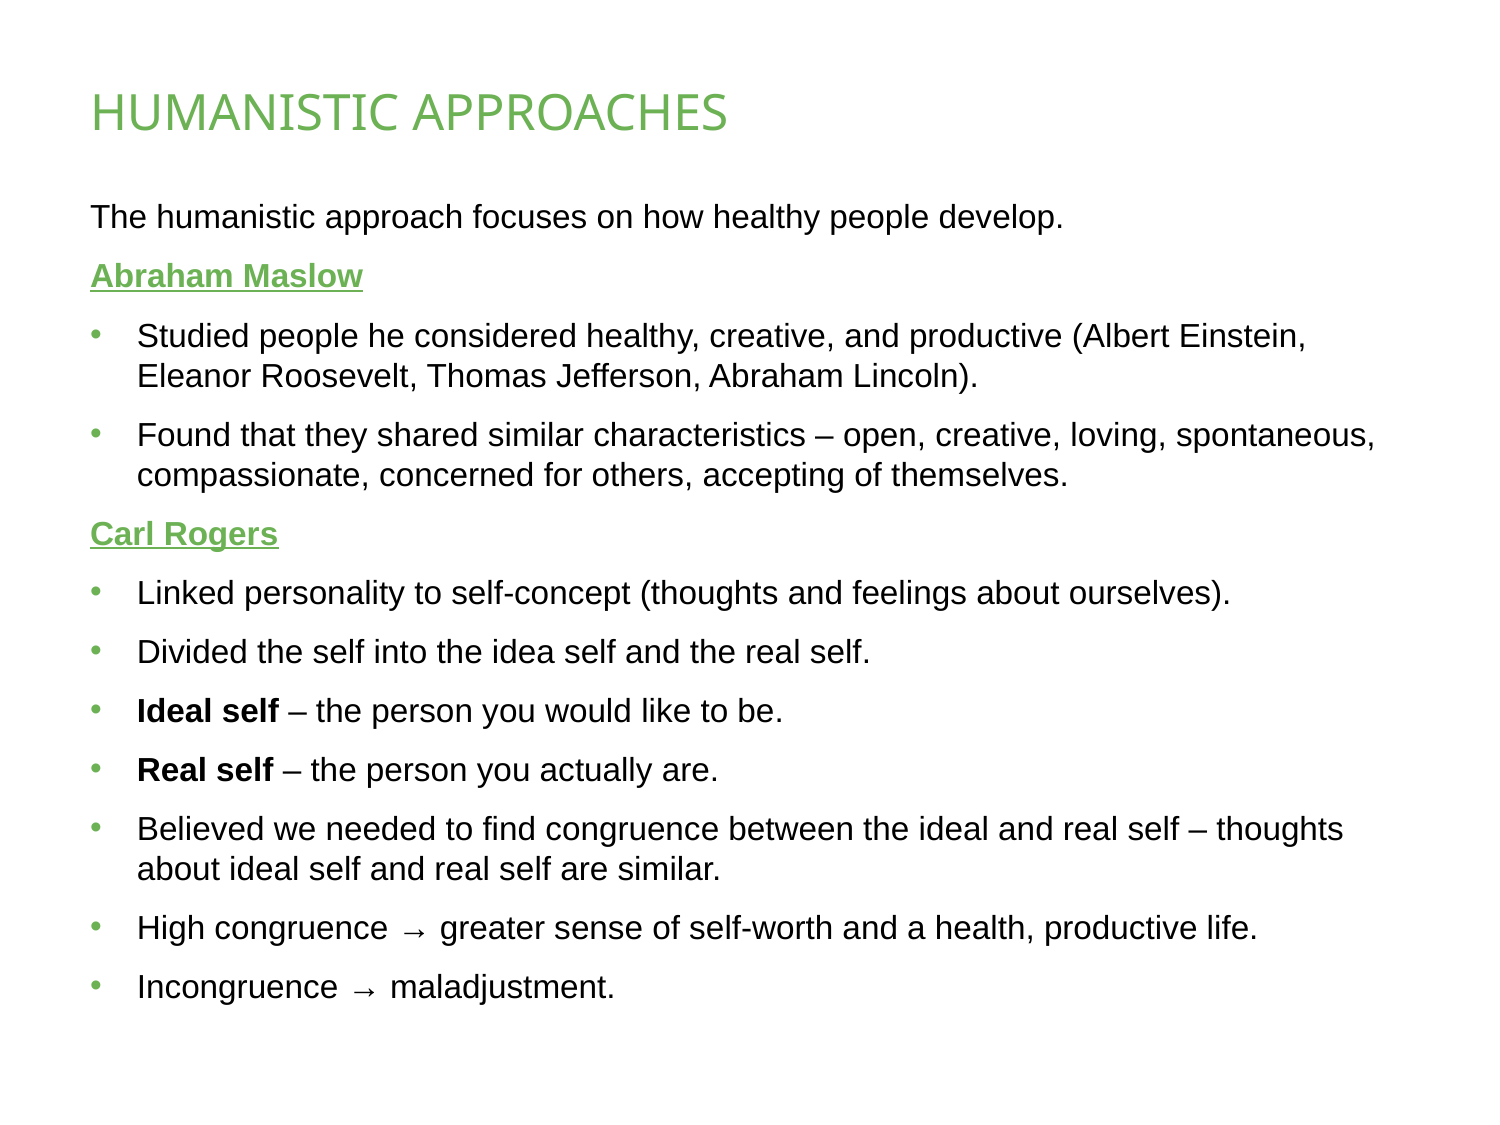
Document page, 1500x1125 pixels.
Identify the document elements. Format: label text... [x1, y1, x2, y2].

list The humanistic approach focuses on how healthy people develop. Abraham Maslow Studied people he considered healthy, creative, and productive (Albert Einstein, Eleanor Roosevelt, Thomas Jefferson, Abraham Lincoln). Found that they shared similar characteristics – open, creative, loving, spontaneous, compassionate, concerned for others, accepting of themselves. Carl Rogers Linked personality to self-concept (thoughts and feelings about ourselves). Divided the self into the idea self and the real self. Ideal self – the person you would like to be. Real self – the person you actually are. Believed we needed to find congruence between the ideal and real self – thoughts about ideal self and real self are similar. High congruence → greater sense of self-worth and a health, productive life. Incongruence → maladjustment. [75, 188, 1448, 1103]
title HUMANISTIC APPROACHES [75, 39, 1398, 148]
